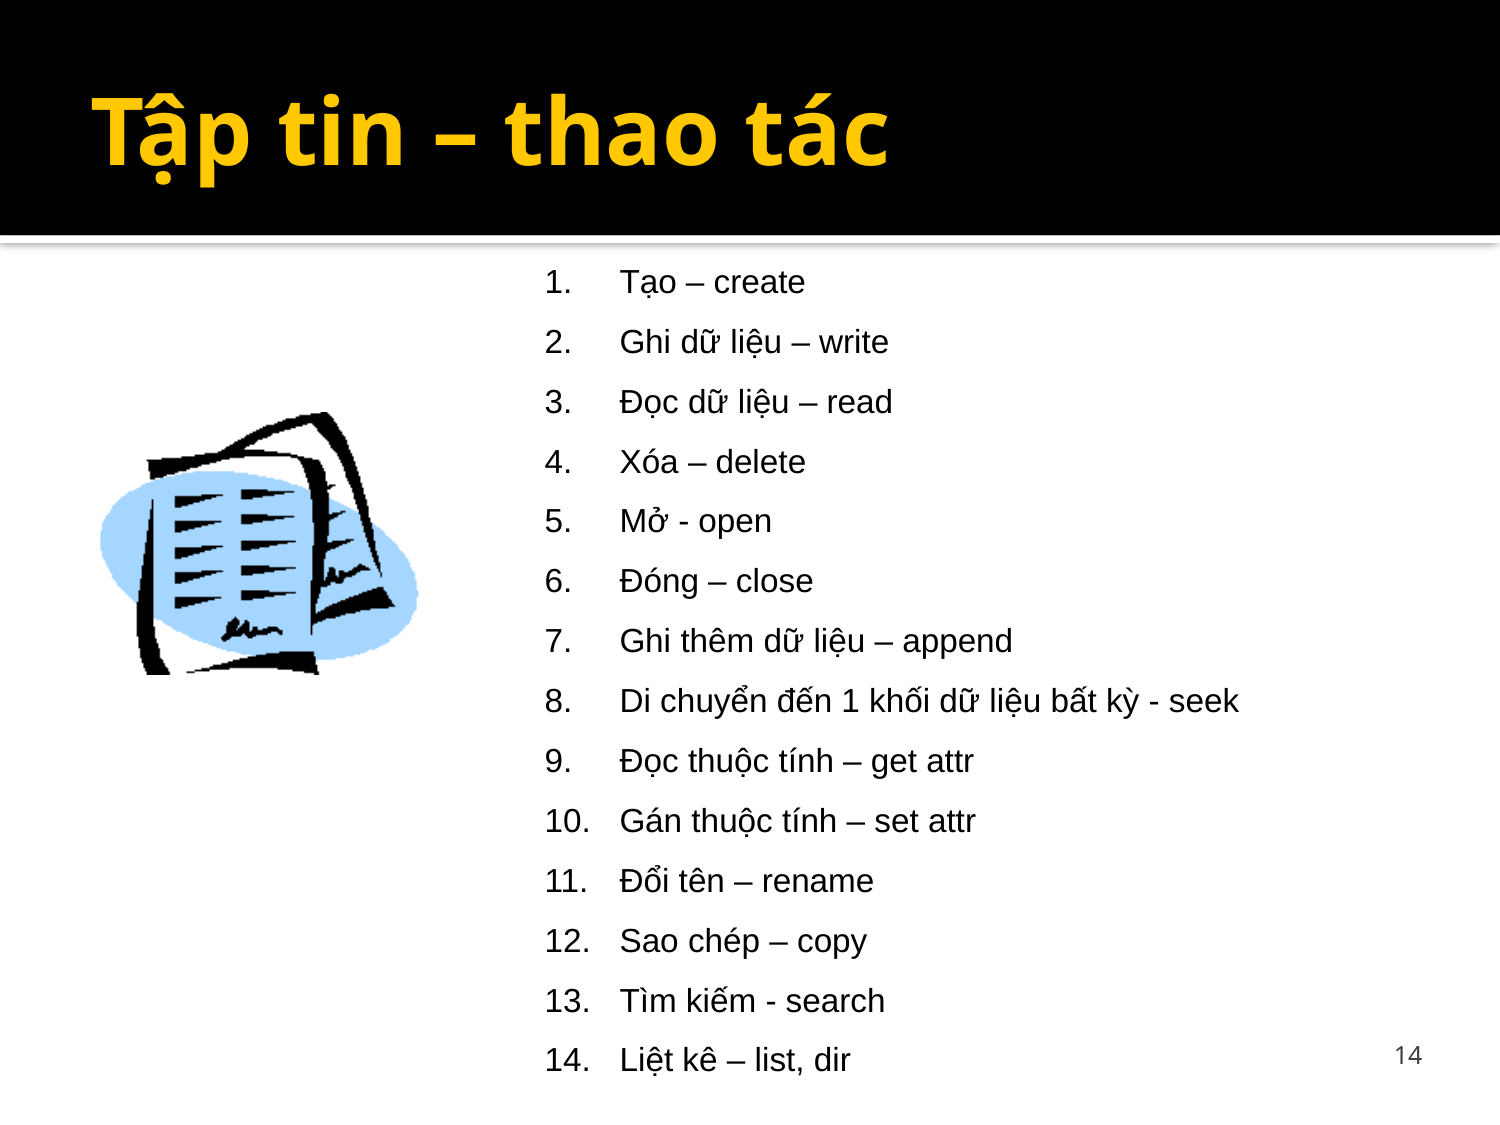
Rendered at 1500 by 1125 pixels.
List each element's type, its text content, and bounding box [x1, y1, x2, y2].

title Tập tin – thao tác [75, 25, 1425, 231]
picture [99, 412, 422, 675]
slide_number 14 [1337, 988, 1438, 1074]
text_box Tạo – create Ghi dữ liệu – write Đọc dữ liệu – read Xóa – delete Mở - open Đóng – close Ghi thêm dữ liệu – append Di chuyển đến 1 khối dữ liệu bất kỳ - seek Đọc thuộc tính – get attr Gán thuộc tính – set attr Đổi tên – rename Sao chép – copy Tìm kiếm - search Liệt kê – list, dir [529, 232, 1256, 1086]
